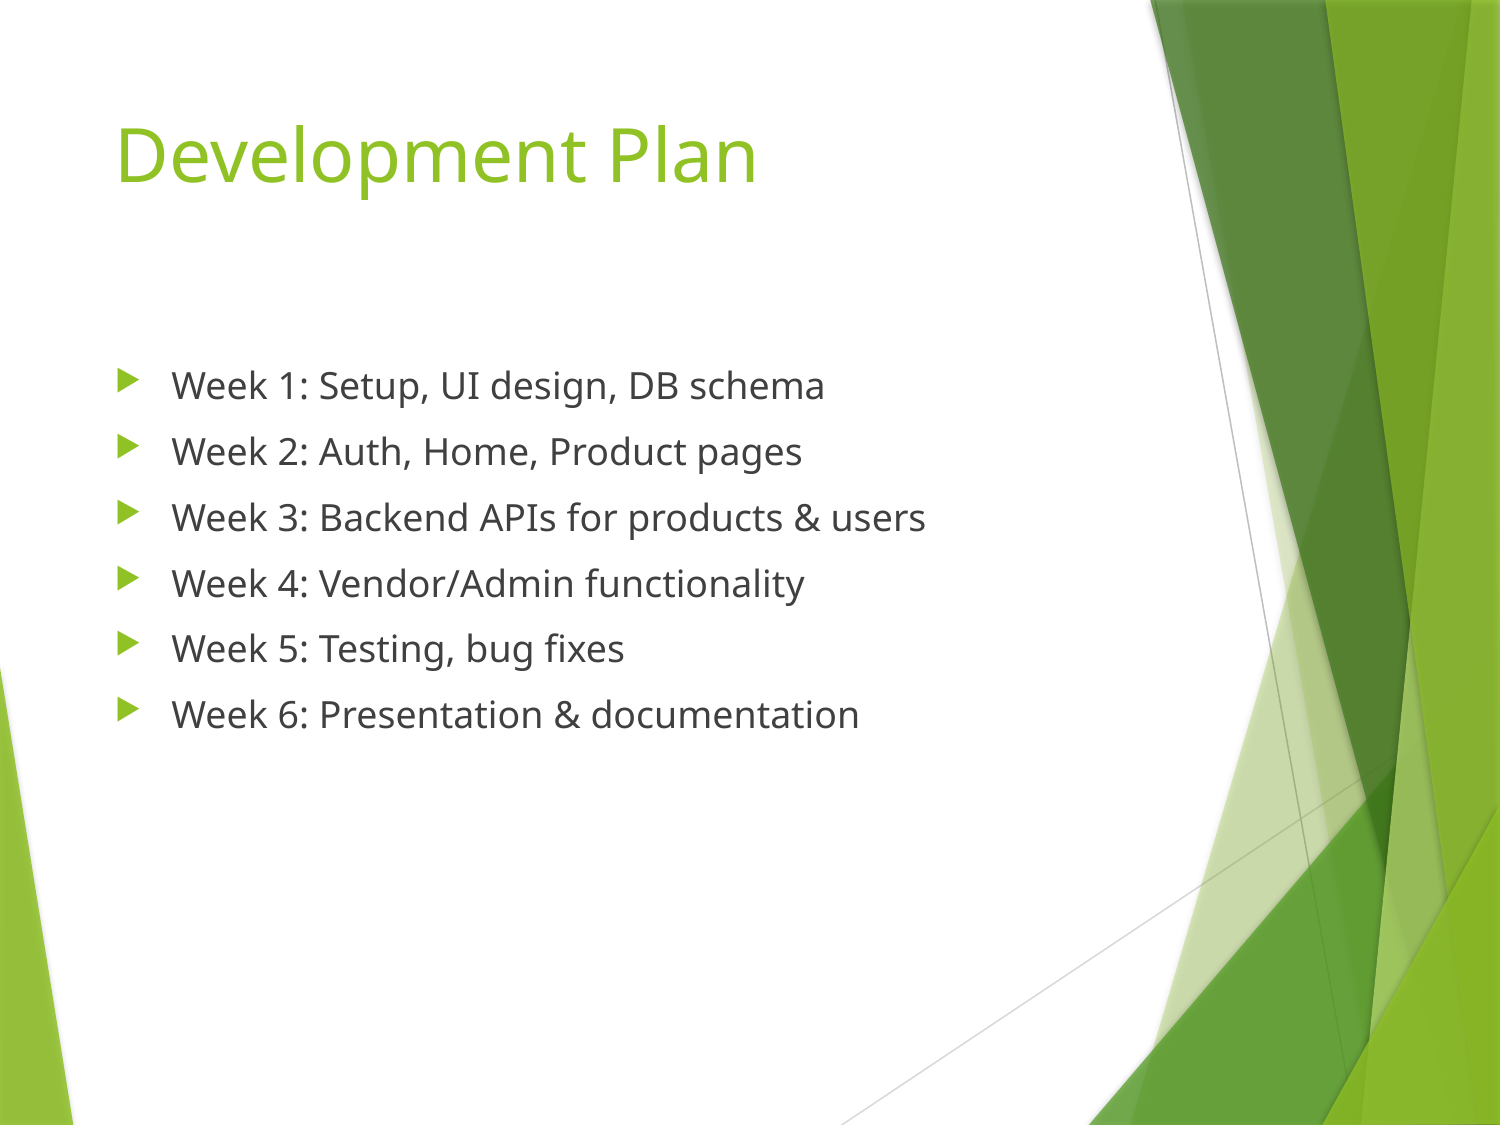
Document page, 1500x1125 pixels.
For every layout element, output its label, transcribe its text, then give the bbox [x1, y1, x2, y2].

list Week 1: Setup, UI design, DB schema Week 2: Auth, Home, Product pages Week 3: Backend APIs for products & users Week 4: Vendor/Admin functionality Week 5: Testing, bug fixes Week 6: Presentation & documentation [99, 354, 1142, 992]
title Development Plan [99, 99, 1142, 317]
